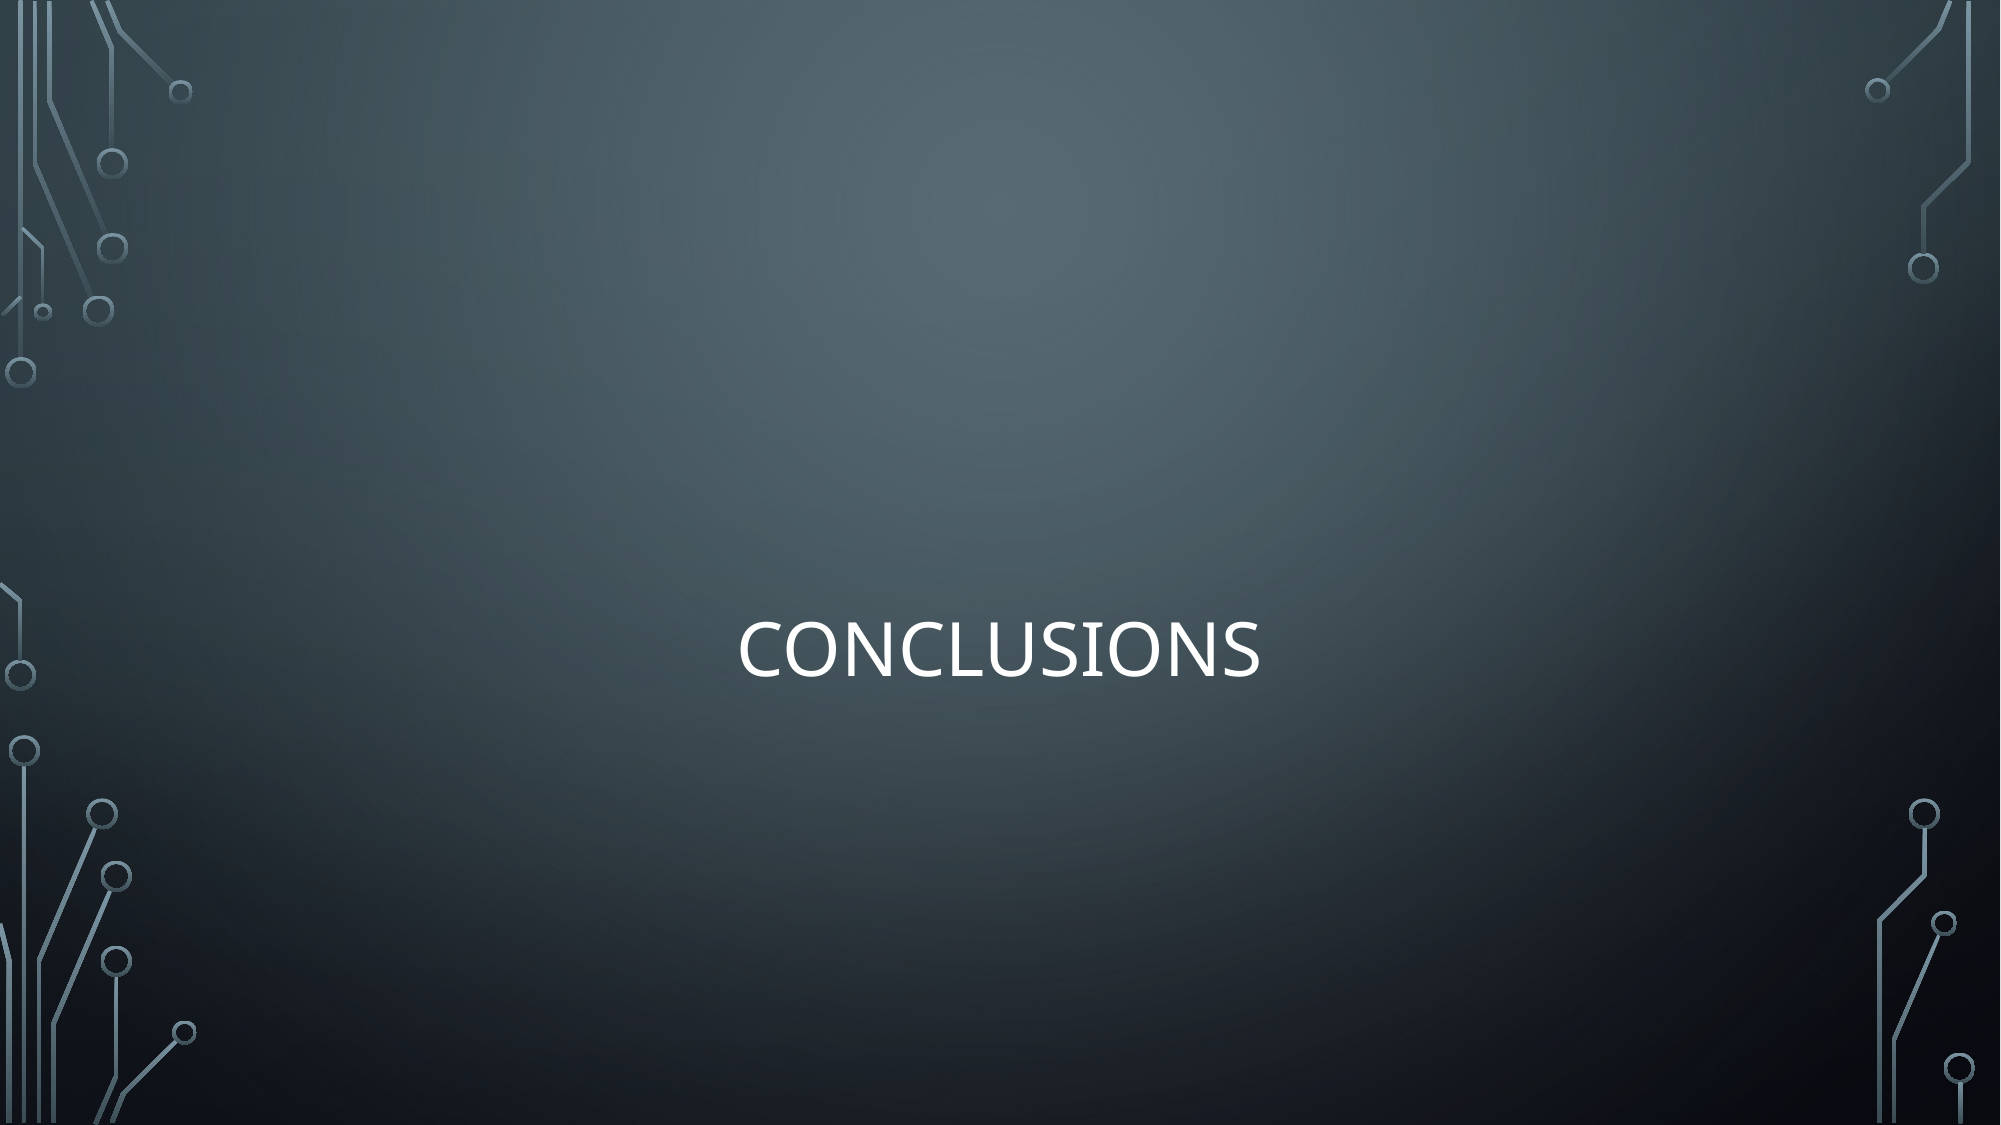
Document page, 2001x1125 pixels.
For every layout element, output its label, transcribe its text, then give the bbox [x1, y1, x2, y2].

title Conclusions [187, 232, 1813, 701]
